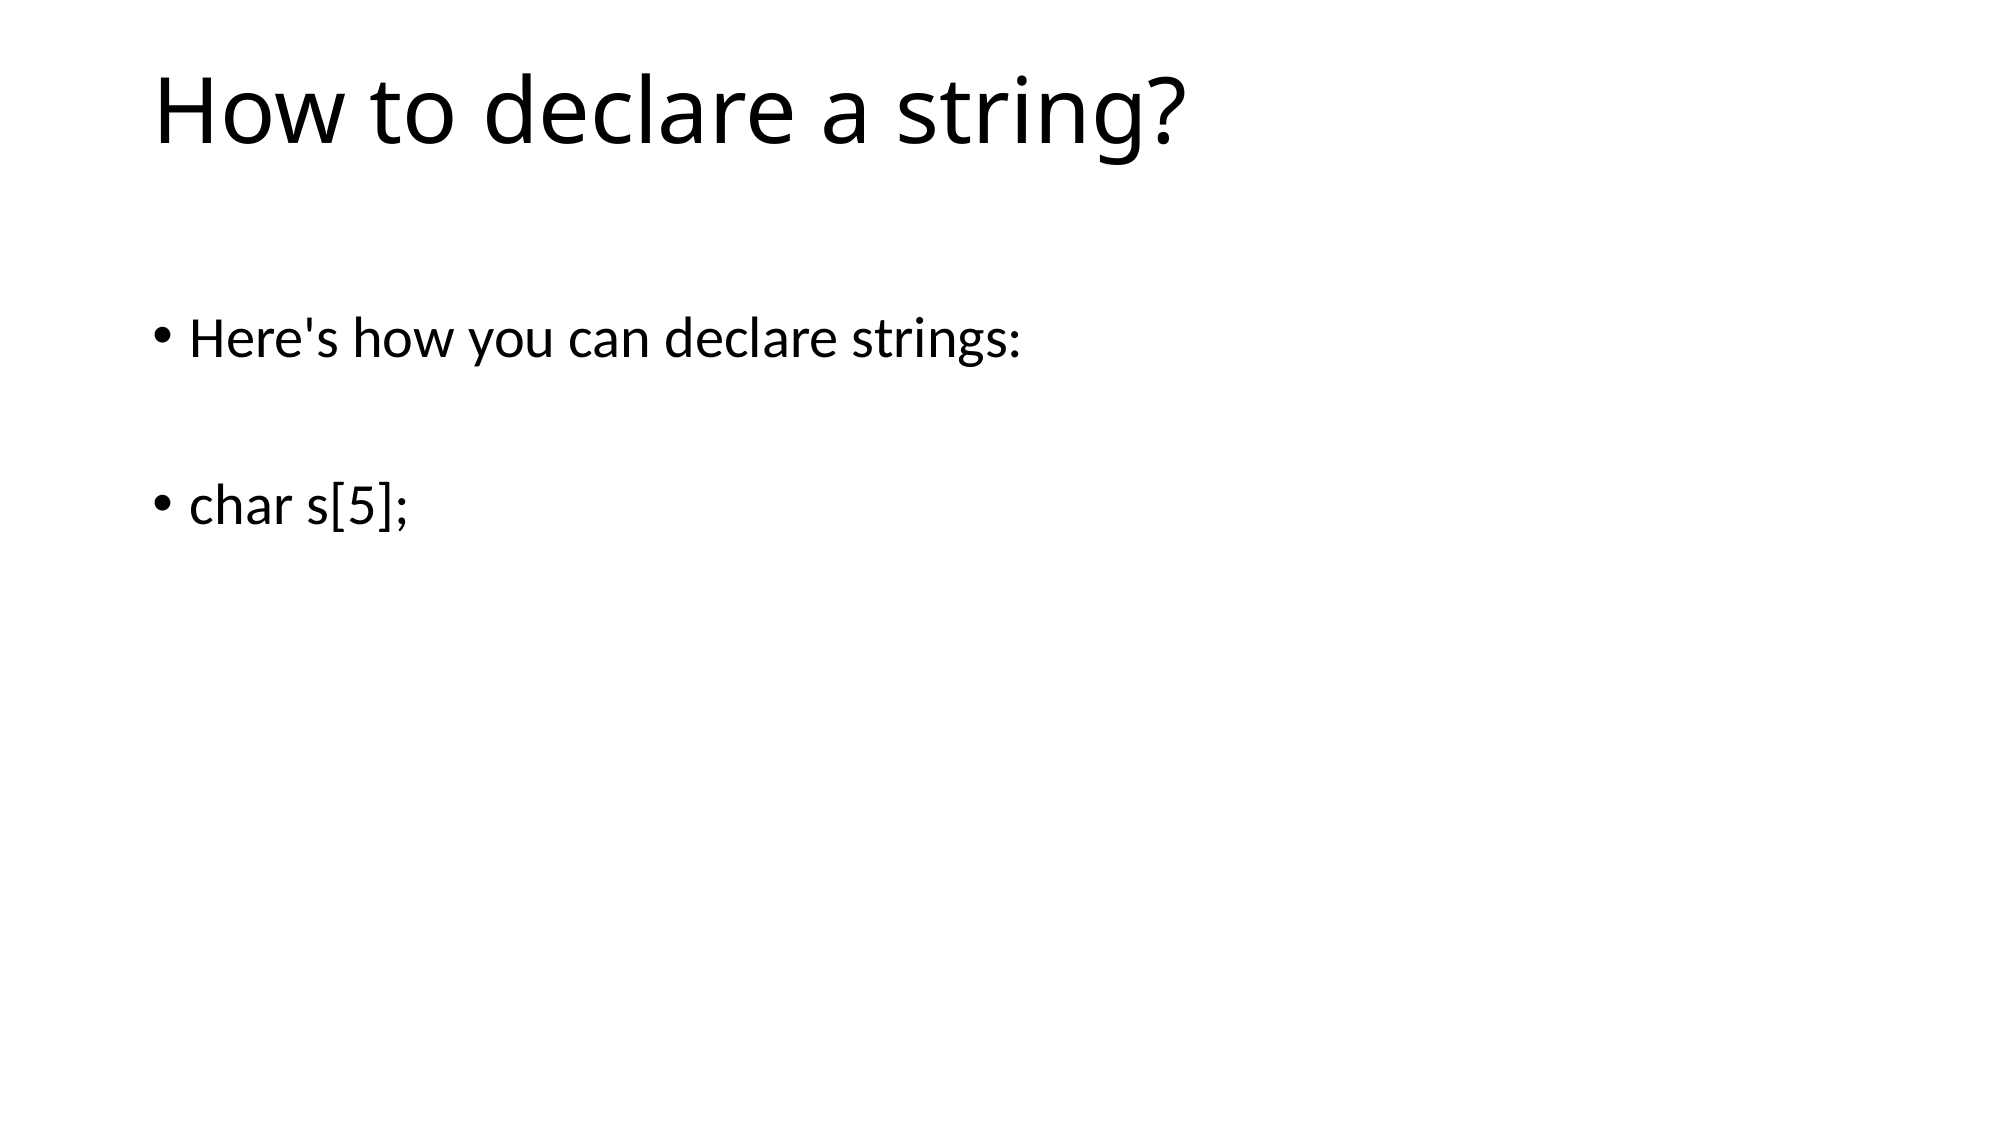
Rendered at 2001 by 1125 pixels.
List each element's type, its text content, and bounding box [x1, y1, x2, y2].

list Here's how you can declare strings: char s[5]; [137, 299, 1863, 1014]
title How to declare a string? [137, 59, 1863, 278]
